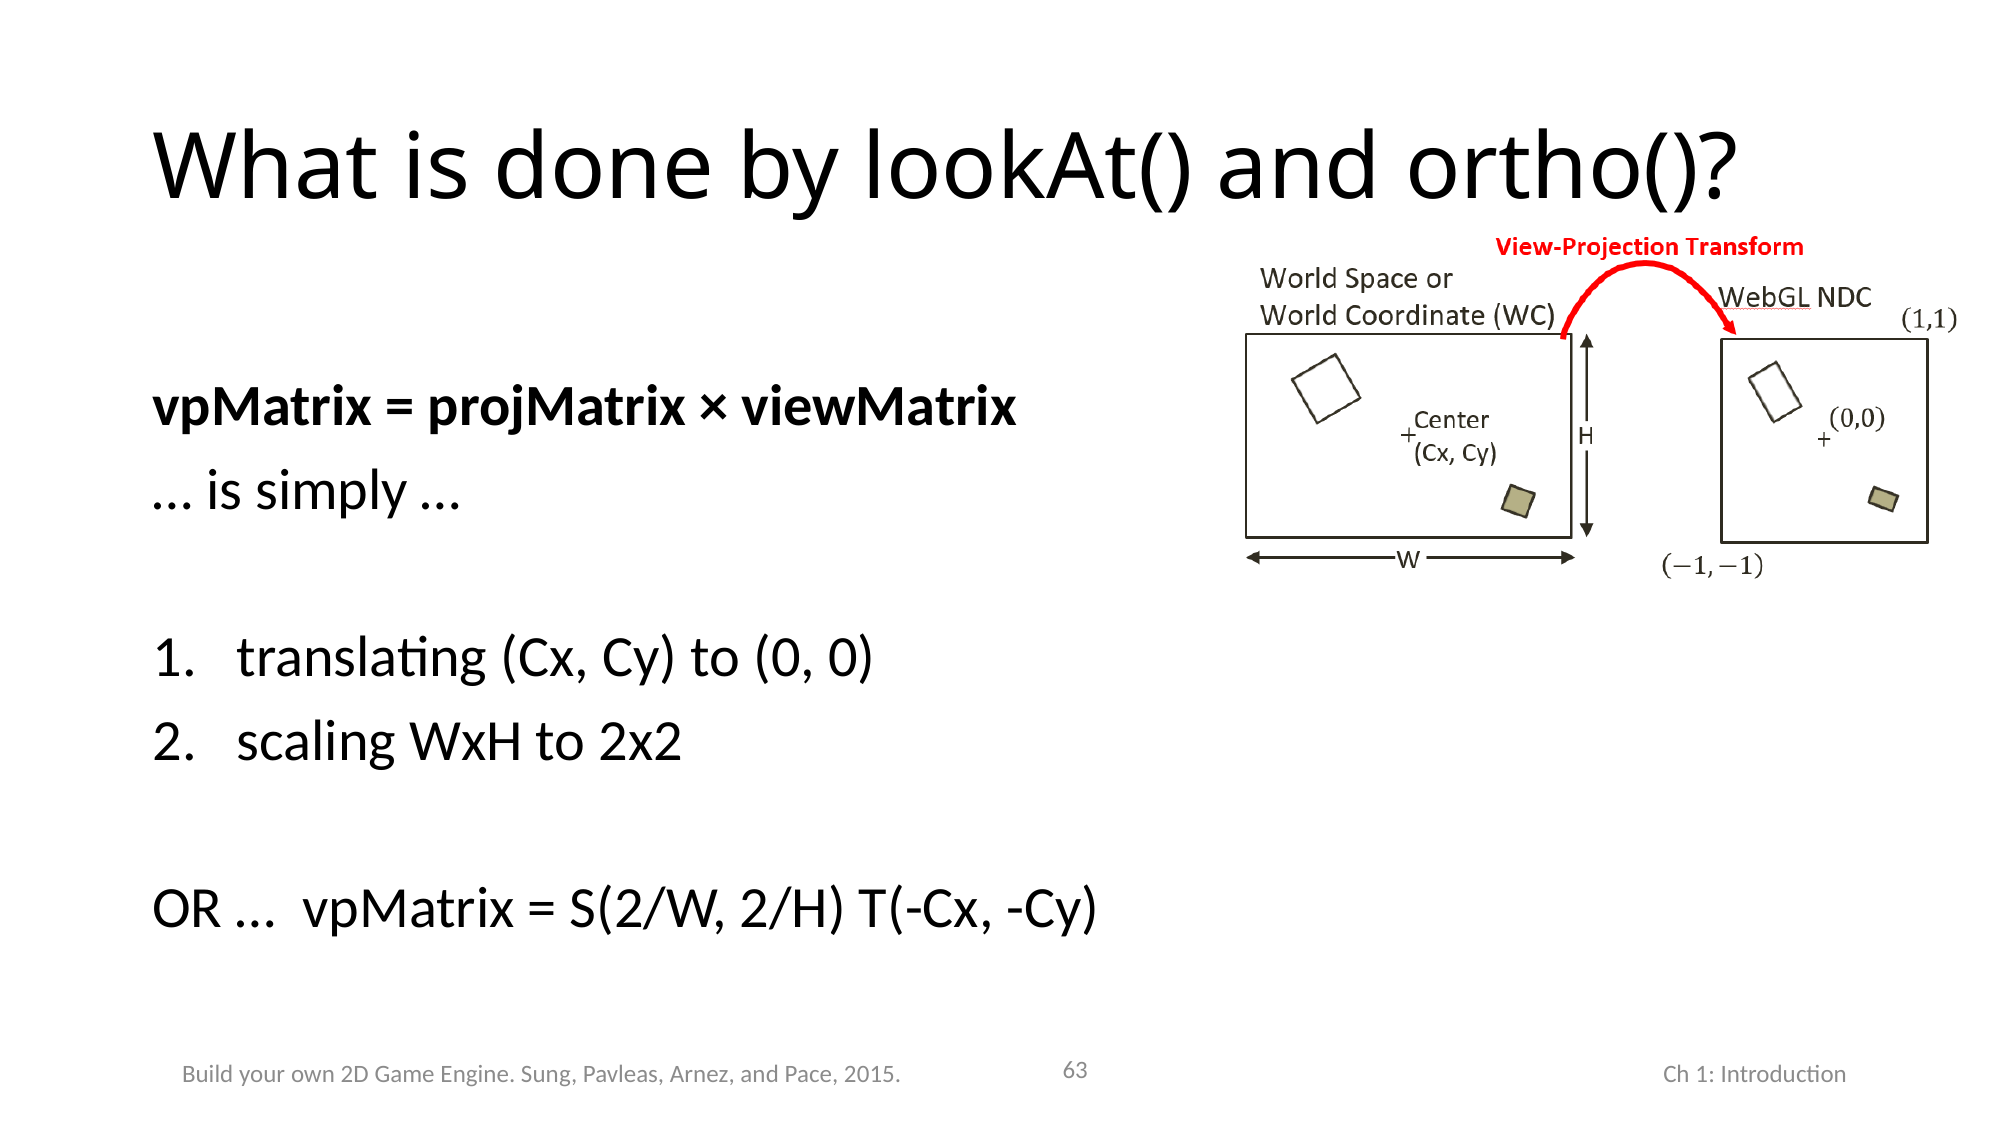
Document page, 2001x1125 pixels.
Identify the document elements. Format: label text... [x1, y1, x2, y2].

title What is done by lookAt() and ortho()? [137, 59, 1863, 278]
list vpMatrix = projMatrix × viewMatrix … is simply … translating (Cx, Cy) to (0, 0) scaling WxH to 2x2 OR … vpMatrix = S(2/W, 2/H) T(-Cx, -Cy) [137, 278, 1863, 1014]
picture [1177, 208, 2000, 622]
